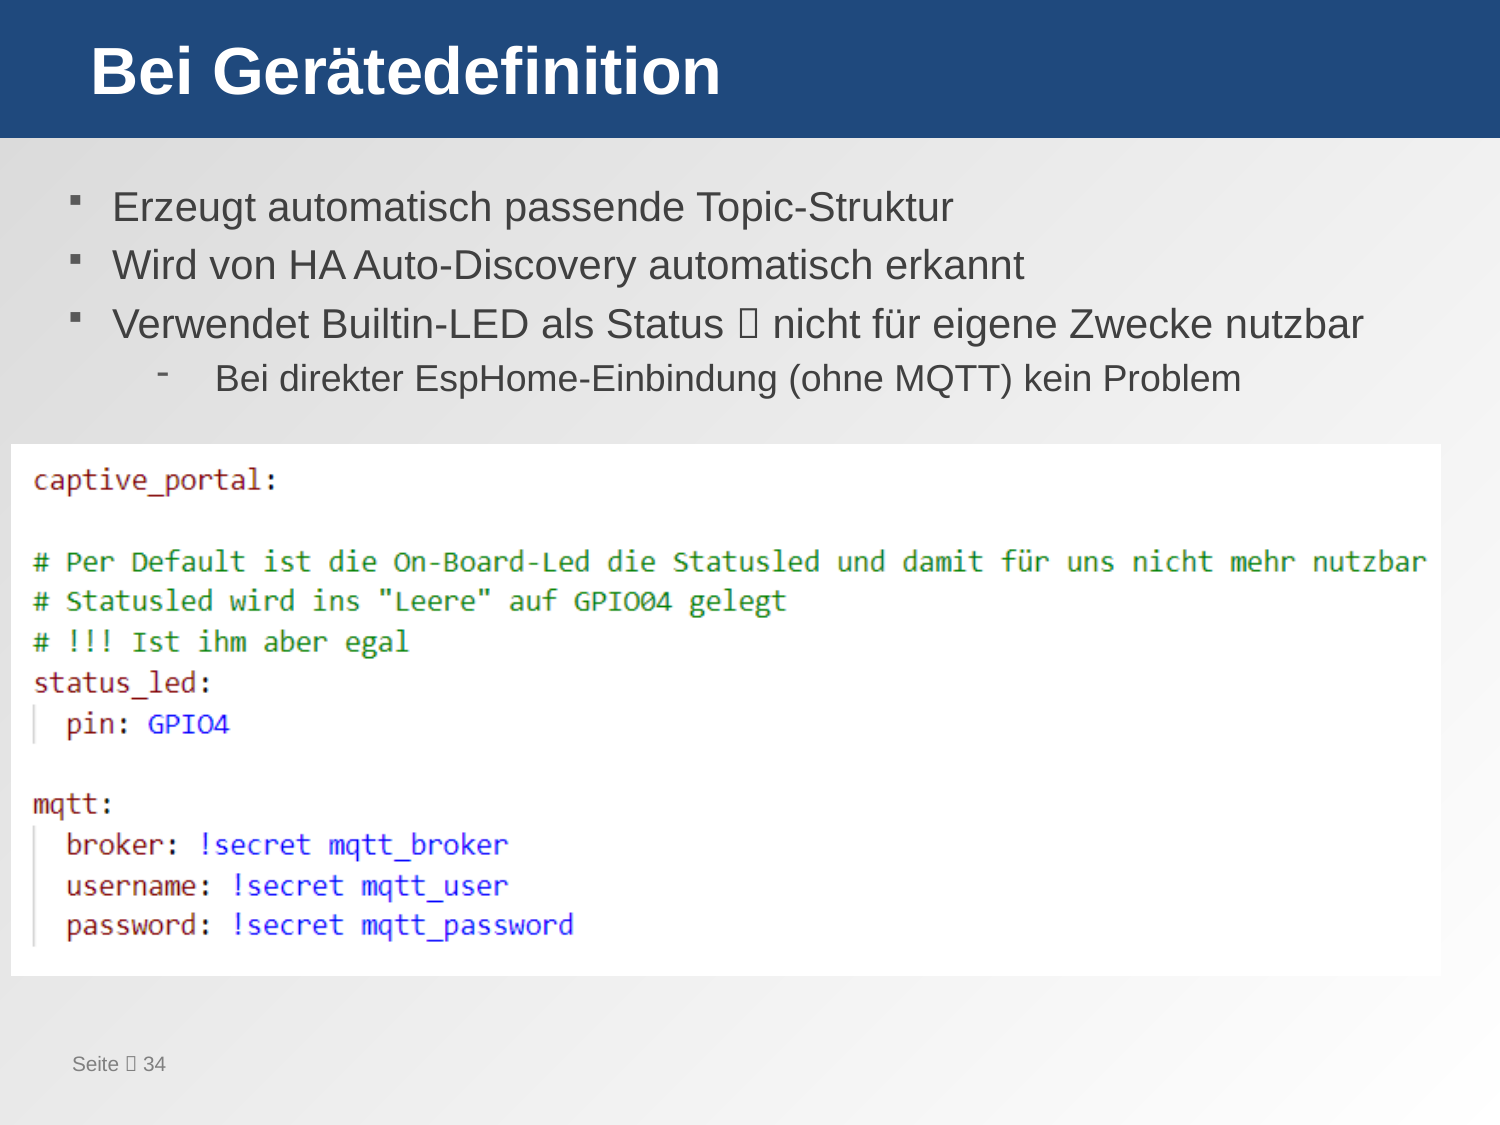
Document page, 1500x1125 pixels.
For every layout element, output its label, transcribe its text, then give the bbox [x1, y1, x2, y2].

list Erzeugt automatisch passende Topic-Struktur Wird von HA Auto-Discovery automatisch erkannt Verwendet Builtin-LED als Status  nicht für eigene Zwecke nutzbar Bei direkter EspHome-Einbindung (ohne MQTT) kein Problem [53, 172, 1400, 442]
title Bei Gerätedefinition [75, 20, 1425, 208]
picture [11, 444, 1442, 977]
